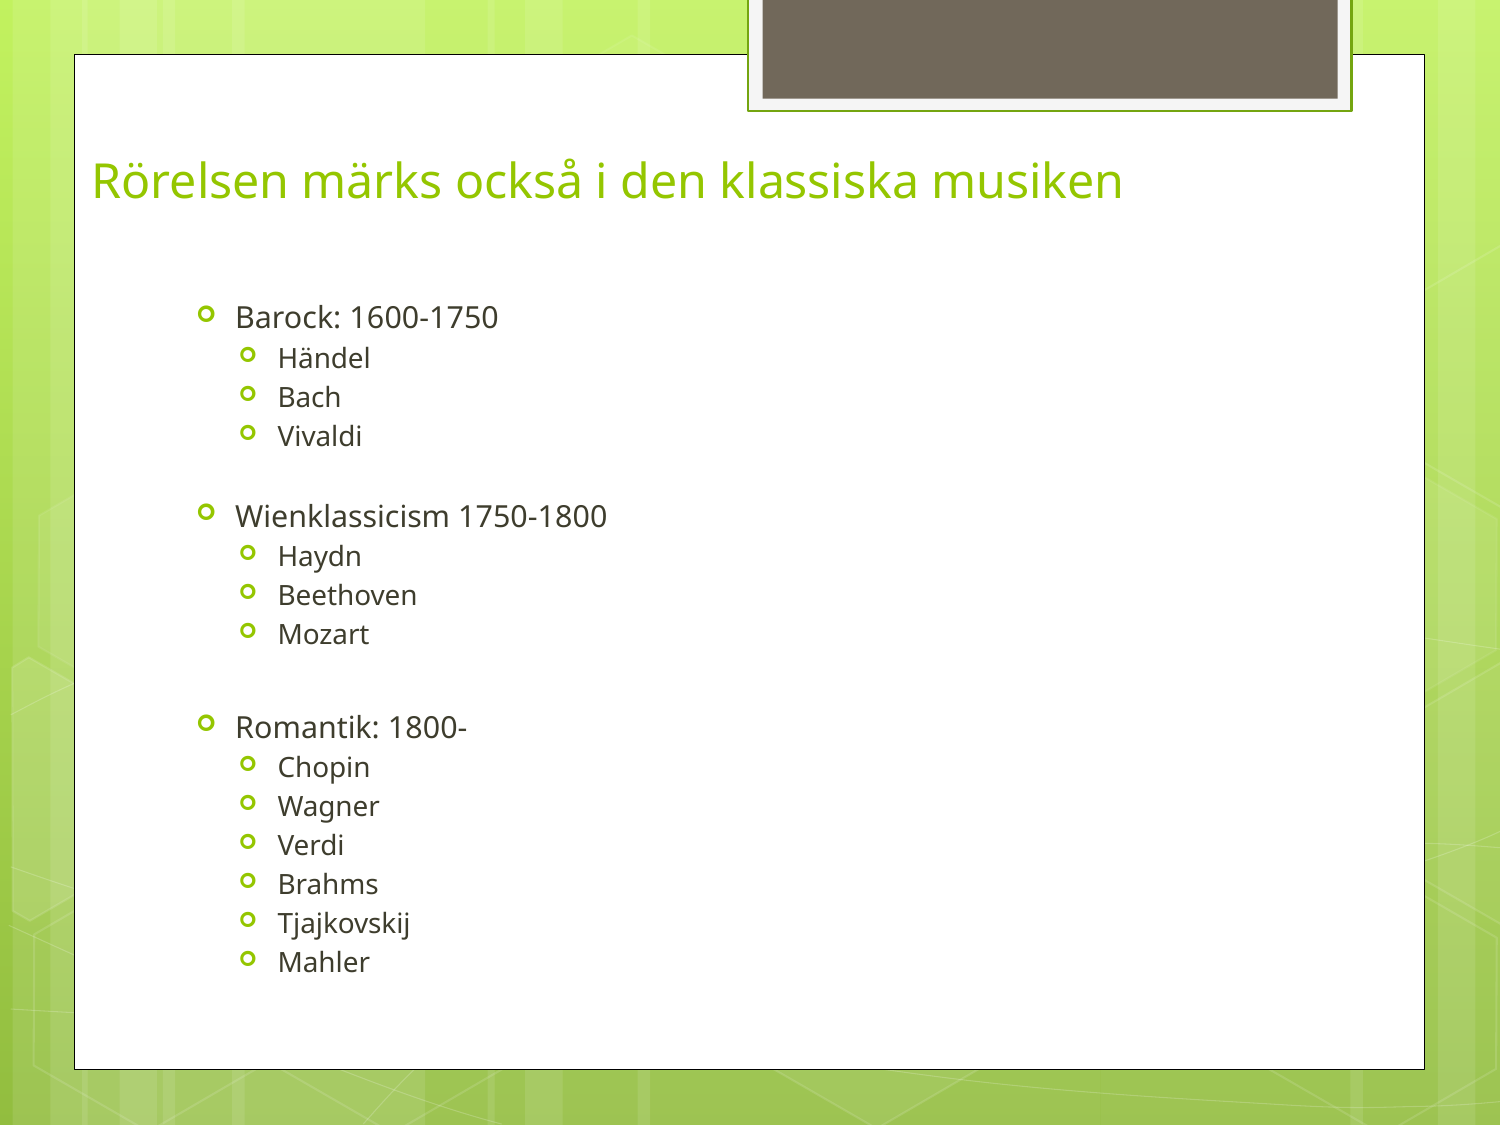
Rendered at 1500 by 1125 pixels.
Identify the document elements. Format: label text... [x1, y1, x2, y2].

list Barock: 1600-1750 Händel Bach Vivaldi Wienklassicism 1750-1800 Haydn Beethoven Mozart Romantik: 1800- Chopin Wagner Verdi Brahms Tjajkovskij Mahler [171, 290, 1283, 993]
title Rörelsen märks också i den klassiska musiken [76, 66, 1436, 291]
